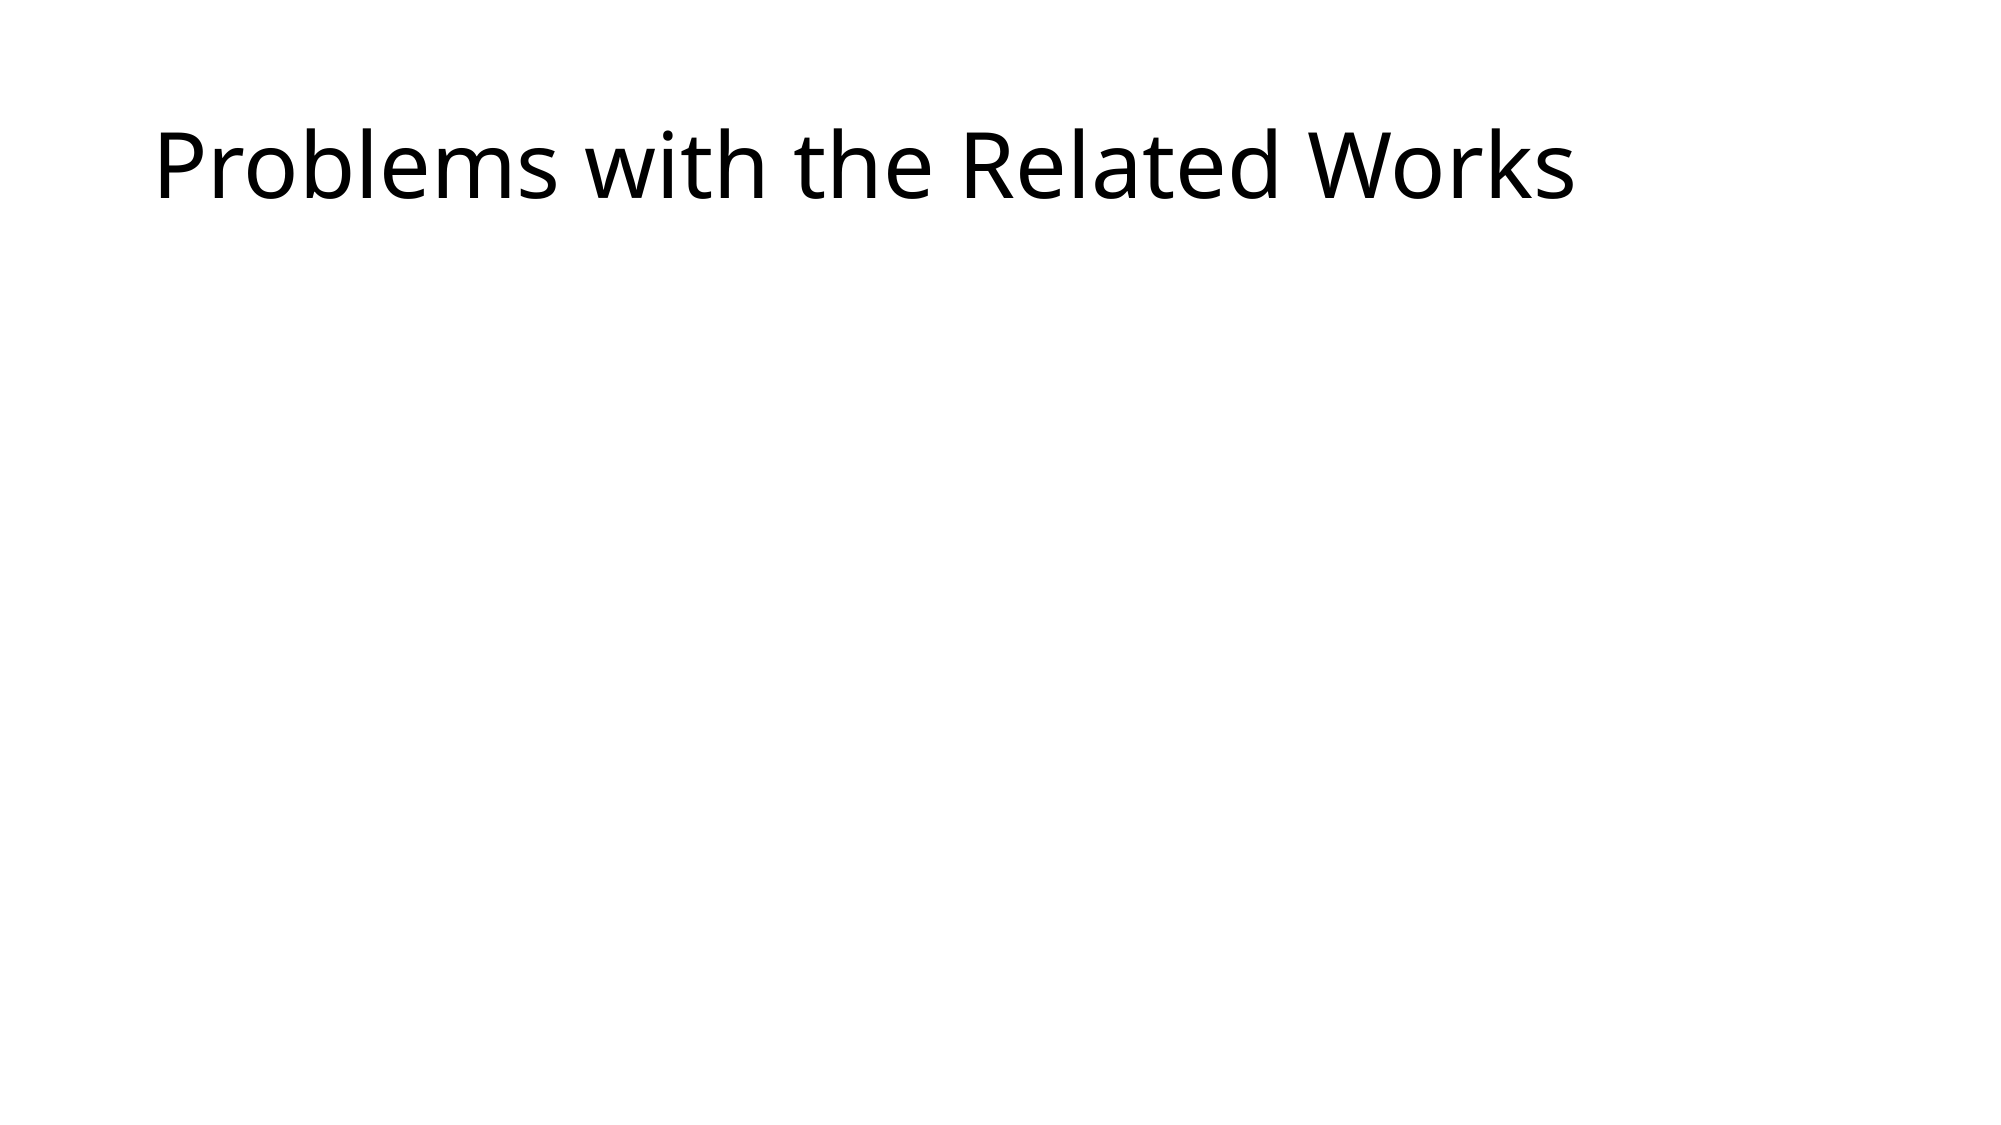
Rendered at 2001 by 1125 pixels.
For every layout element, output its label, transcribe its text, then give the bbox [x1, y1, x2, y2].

title Problems with the Related Works [137, 59, 1863, 278]
